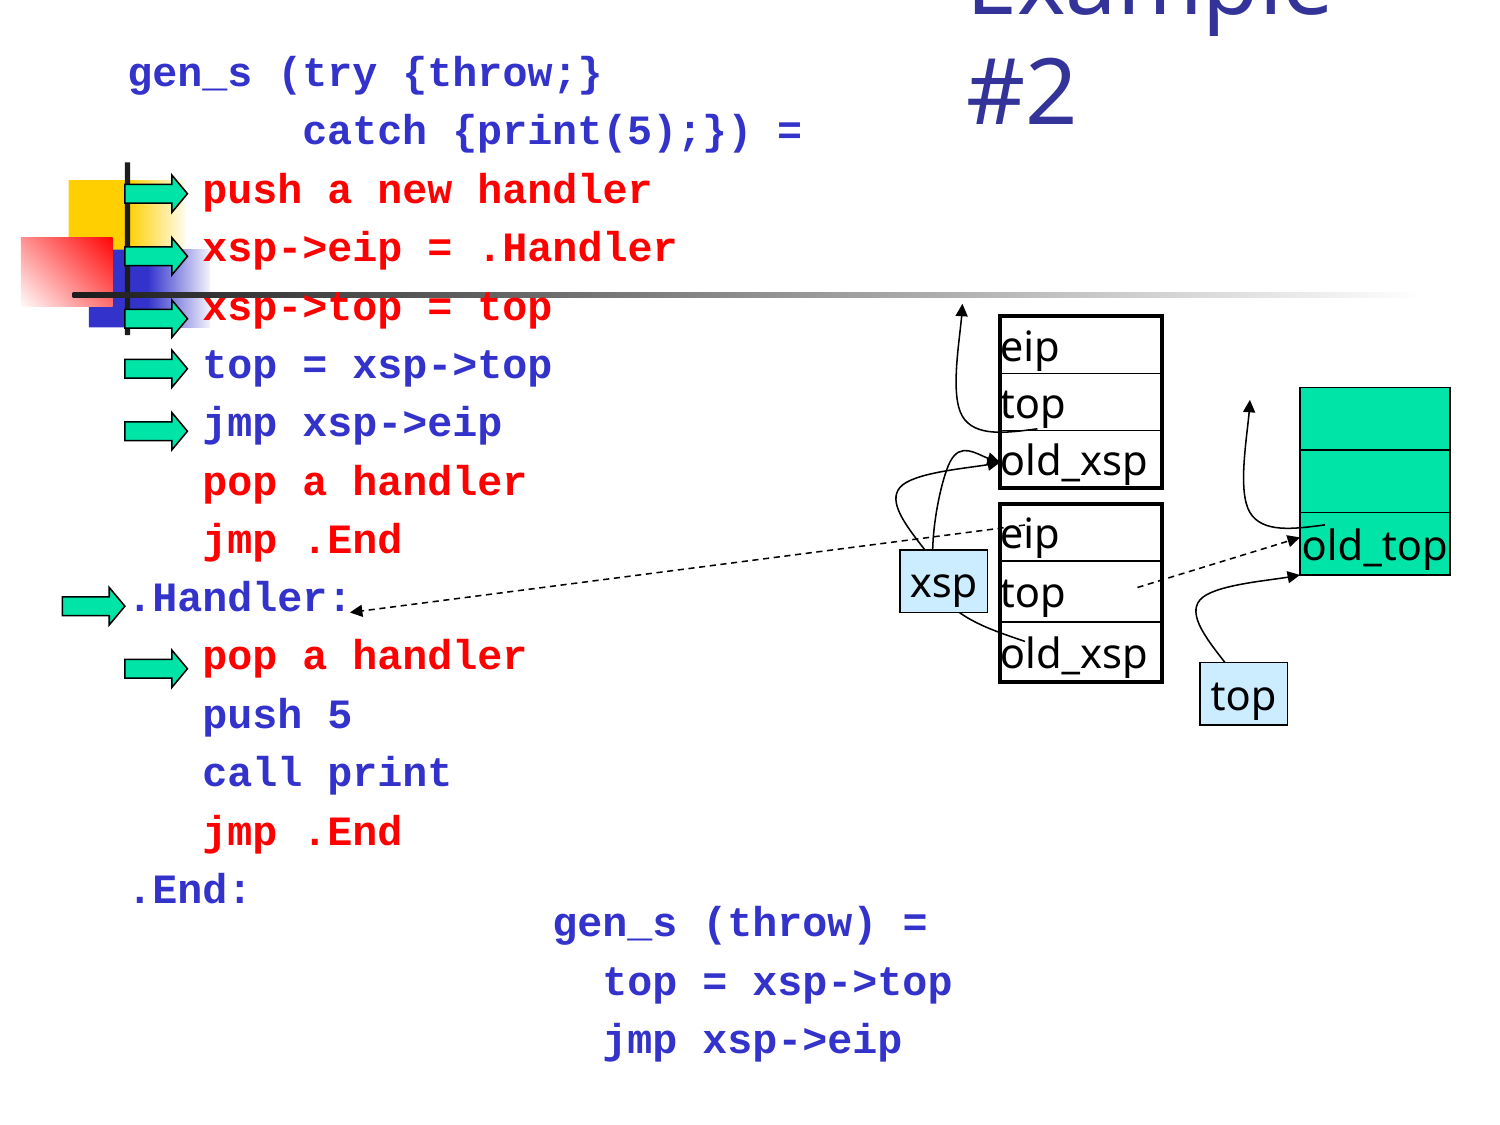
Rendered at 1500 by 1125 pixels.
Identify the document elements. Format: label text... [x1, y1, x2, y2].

text_box [1286, 535, 1300, 548]
table_header eip [1002, 318, 1160, 373]
text_box [349, 604, 364, 618]
text_box old_top [1299, 512, 1450, 575]
text_box [62, 587, 125, 625]
title Example #2 [951, 24, 1475, 150]
text_box top [1199, 662, 1288, 725]
text_box [1242, 399, 1325, 529]
text_box [124, 412, 188, 451]
text_box xsp [913, 549, 988, 613]
text_box [124, 237, 188, 276]
text_box [124, 299, 188, 338]
text_box [124, 174, 188, 213]
text_box [913, 470, 946, 549]
text_box [124, 650, 188, 688]
text_box [1299, 387, 1450, 449]
text_box [932, 450, 1025, 642]
text_box [124, 350, 188, 388]
table_cell old_xsp [1002, 623, 1160, 680]
table_cell old_xsp [1002, 431, 1160, 486]
text_box [1299, 449, 1450, 512]
table_cell top [1006, 374, 1160, 430]
text_box gen_s (try {throw;} catch {print(5);}) = push a new handler xsp->eip = .Handler xsp->top = top top = xsp->top jmp xsp->eip pop a handler jmp .End .Handler: pop a handler push 5 call print jmp .End .End: [112, 37, 913, 1088]
text_box gen_s (throw) = top = xsp->top jmp xsp->eip [537, 887, 1100, 1075]
table_header eip [1007, 506, 1160, 560]
table_cell top [1015, 562, 1160, 621]
text_box [1195, 571, 1300, 662]
text_box [955, 303, 1038, 433]
